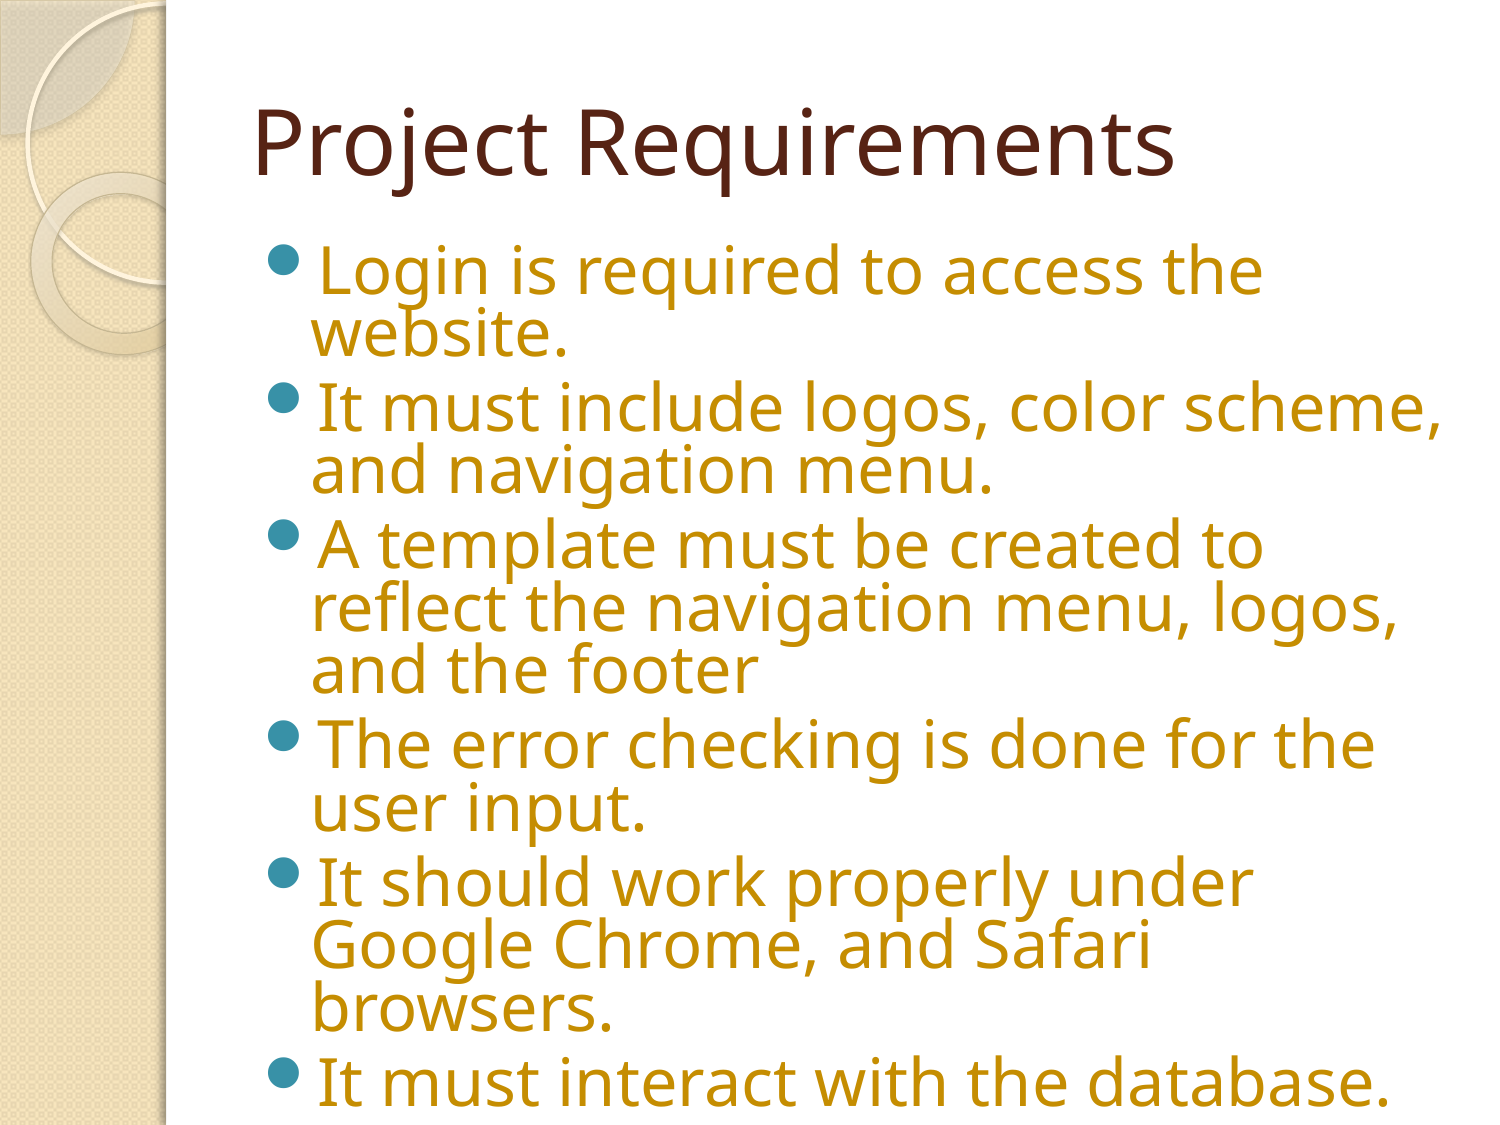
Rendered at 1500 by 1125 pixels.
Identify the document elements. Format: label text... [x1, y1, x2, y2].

list Login is required to access the website. It must include logos, color scheme, and navigation menu. A template must be created to reflect the navigation menu, logos, and the footer The error checking is done for the user input. It should work properly under Google Chrome, and Safari browsers. It must interact with the database. [235, 237, 1466, 1025]
title Project Requirements [235, 45, 1466, 233]
